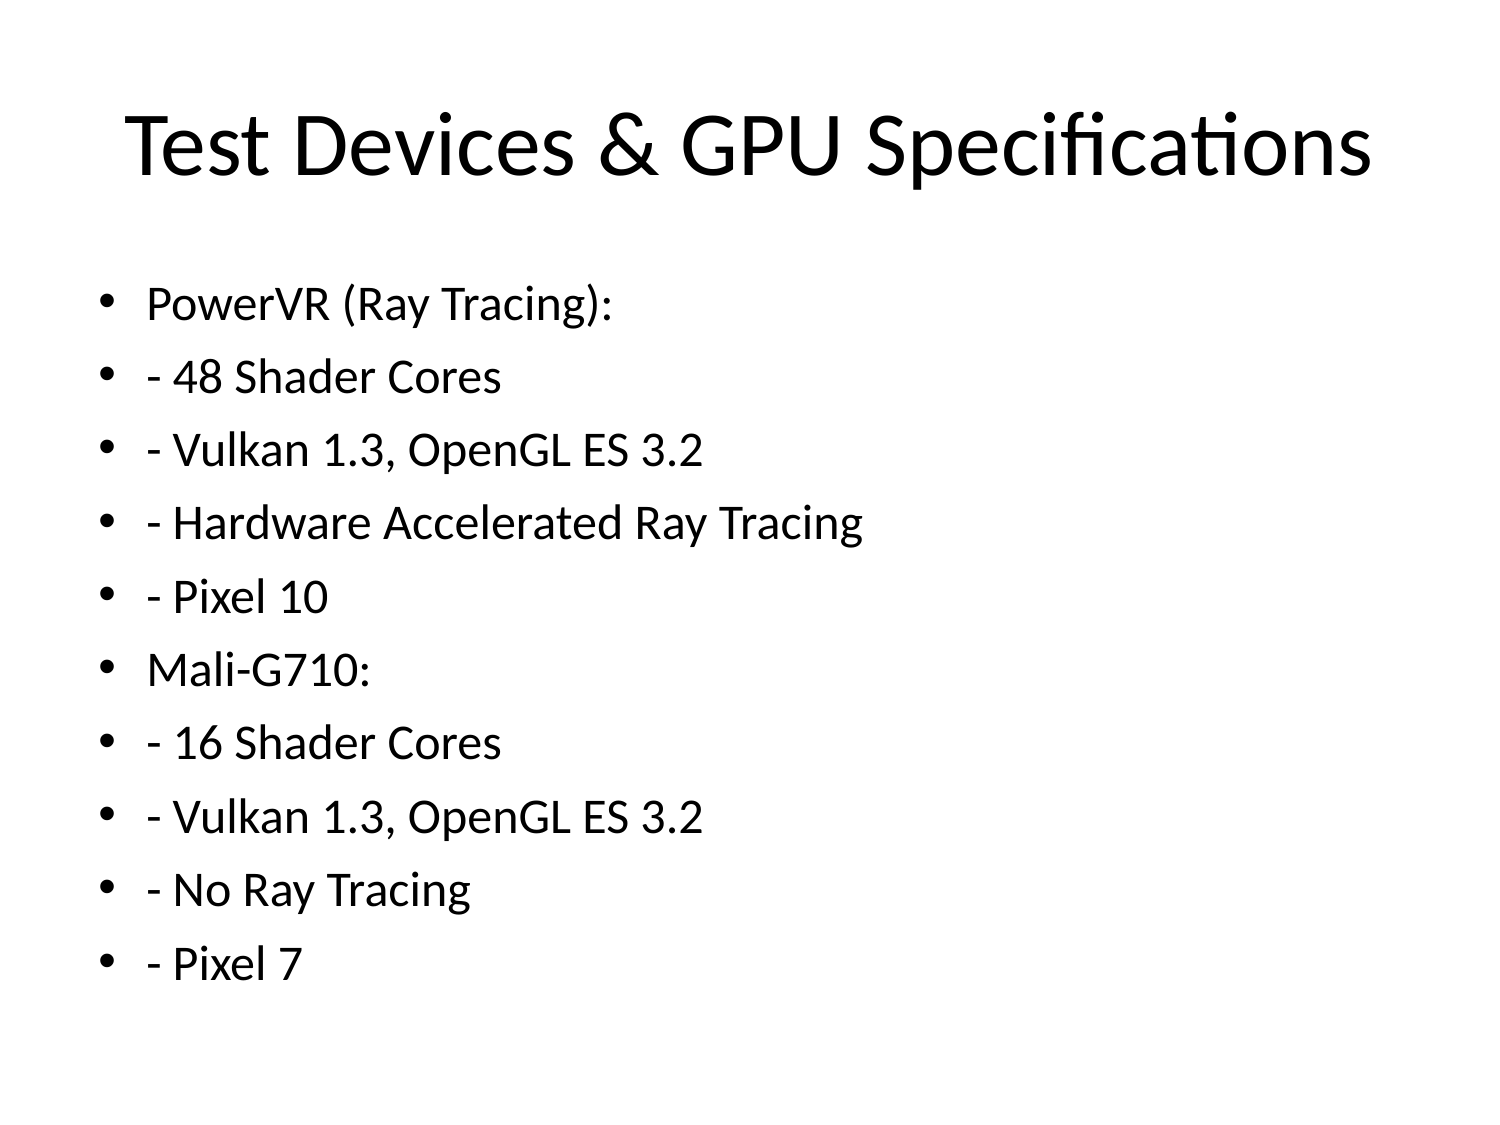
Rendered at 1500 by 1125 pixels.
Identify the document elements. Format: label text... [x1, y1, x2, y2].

text_box PowerVR (Ray Tracing): - 48 Shader Cores - Vulkan 1.3, OpenGL ES 3.2 - Hardware Accelerated Ray Tracing - Pixel 10 Mali-G710: - 16 Shader Cores - Vulkan 1.3, OpenGL ES 3.2 - No Ray Tracing - Pixel 7 [75, 262, 1425, 1005]
text_box Test Devices & GPU Specifications [75, 45, 1425, 233]
